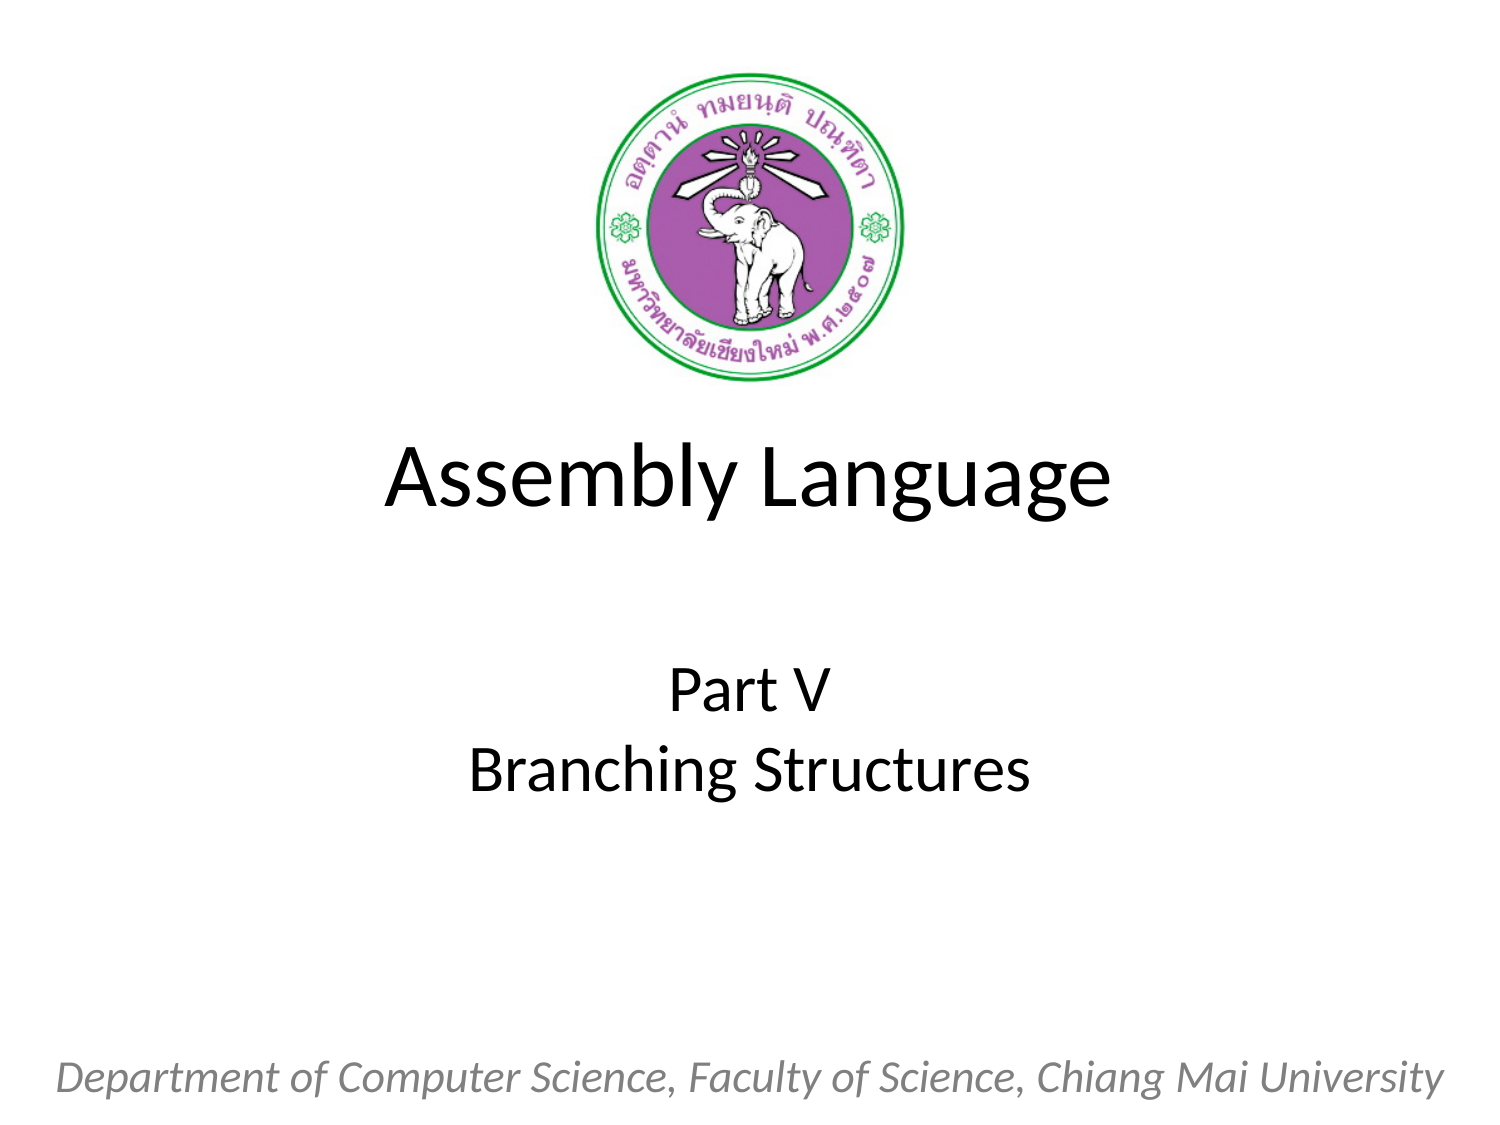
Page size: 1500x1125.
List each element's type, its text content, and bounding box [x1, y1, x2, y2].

title Assembly Language [112, 349, 1388, 591]
picture [590, 66, 910, 386]
text_box Department of Computer Science, Faculty of Science, Chiang Mai University [0, 1039, 1500, 1109]
subtitle Part V Branching Structures [53, 637, 1447, 834]
